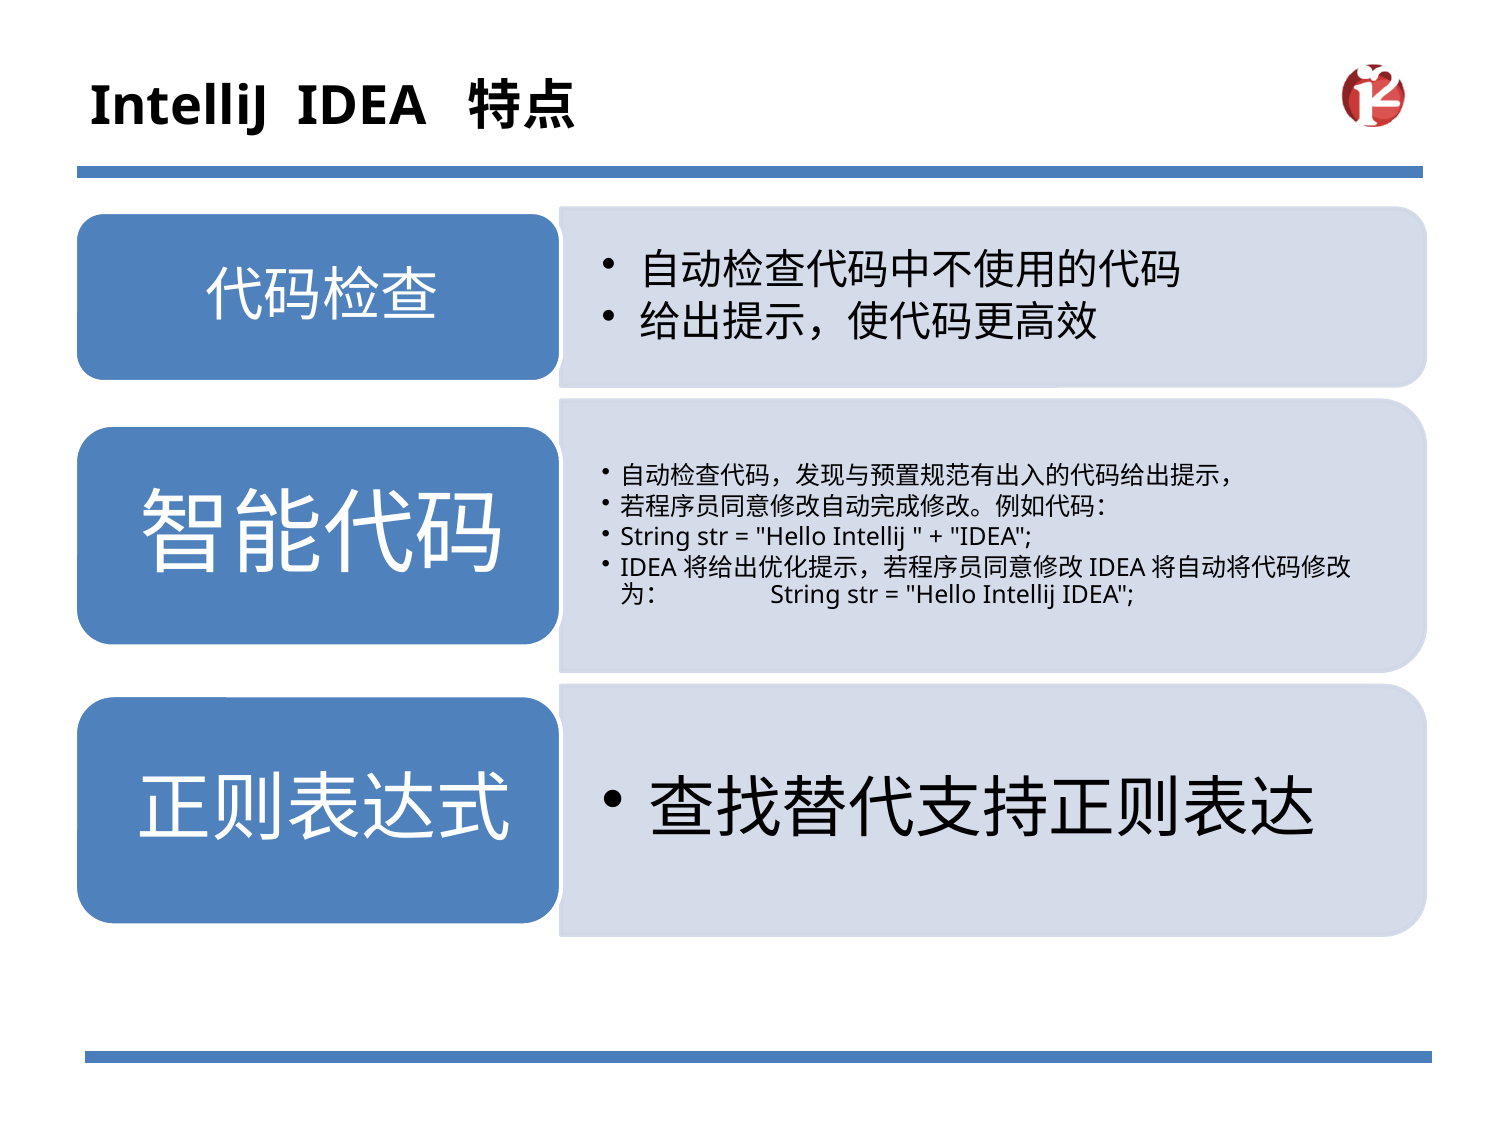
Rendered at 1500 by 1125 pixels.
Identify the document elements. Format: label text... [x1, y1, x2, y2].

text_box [74, 207, 1426, 936]
title IntelliJ IDEA 特点 [74, 44, 1426, 162]
